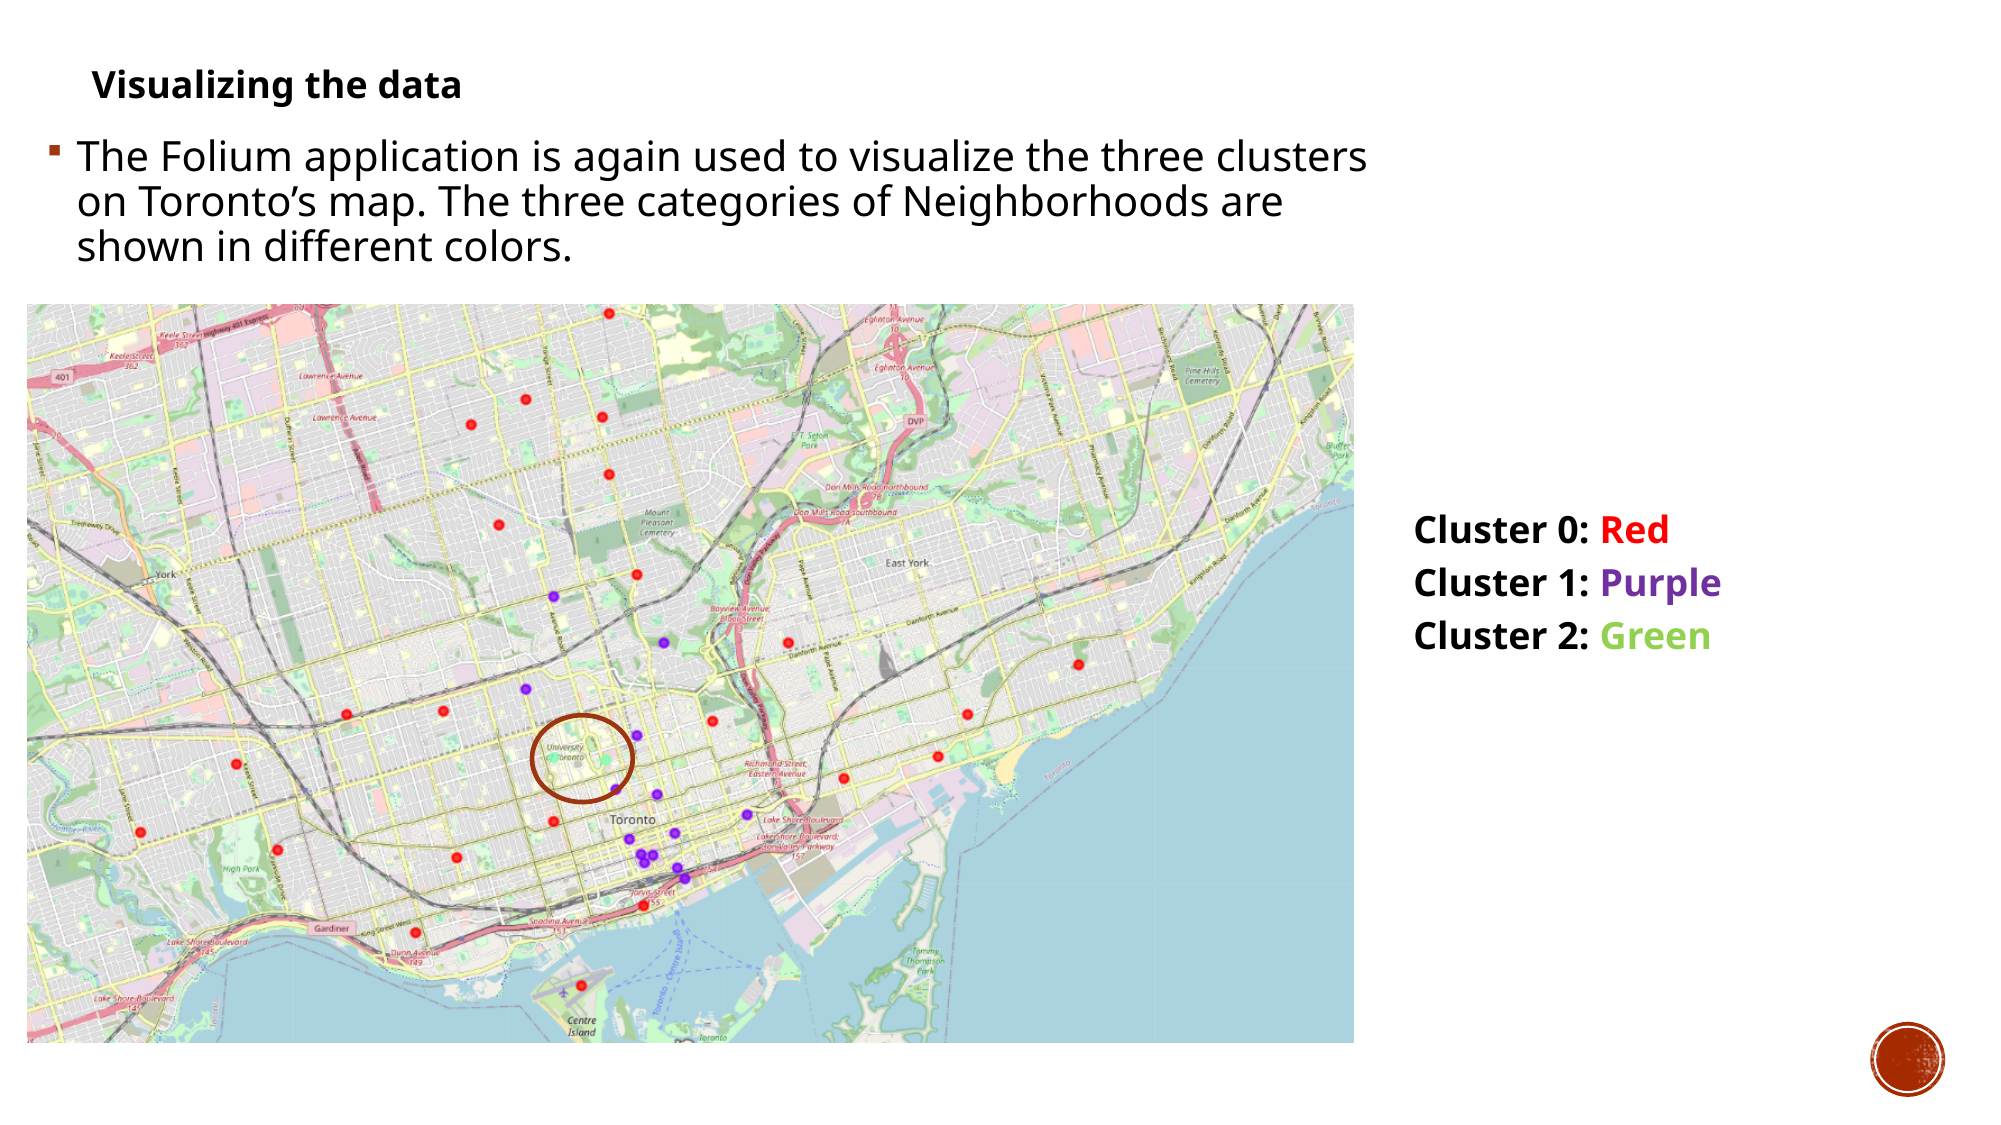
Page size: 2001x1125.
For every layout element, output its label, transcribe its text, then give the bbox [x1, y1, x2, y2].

picture [27, 304, 1354, 1043]
list Visualizing the data The Folium application is again used to visualize the three clusters on Toronto’s map. The three categories of Neighborhoods are shown in different colors. [31, 58, 1429, 291]
text_box Cluster 0: Red Cluster 1: Purple Cluster 2: Green [1354, 503, 1762, 736]
